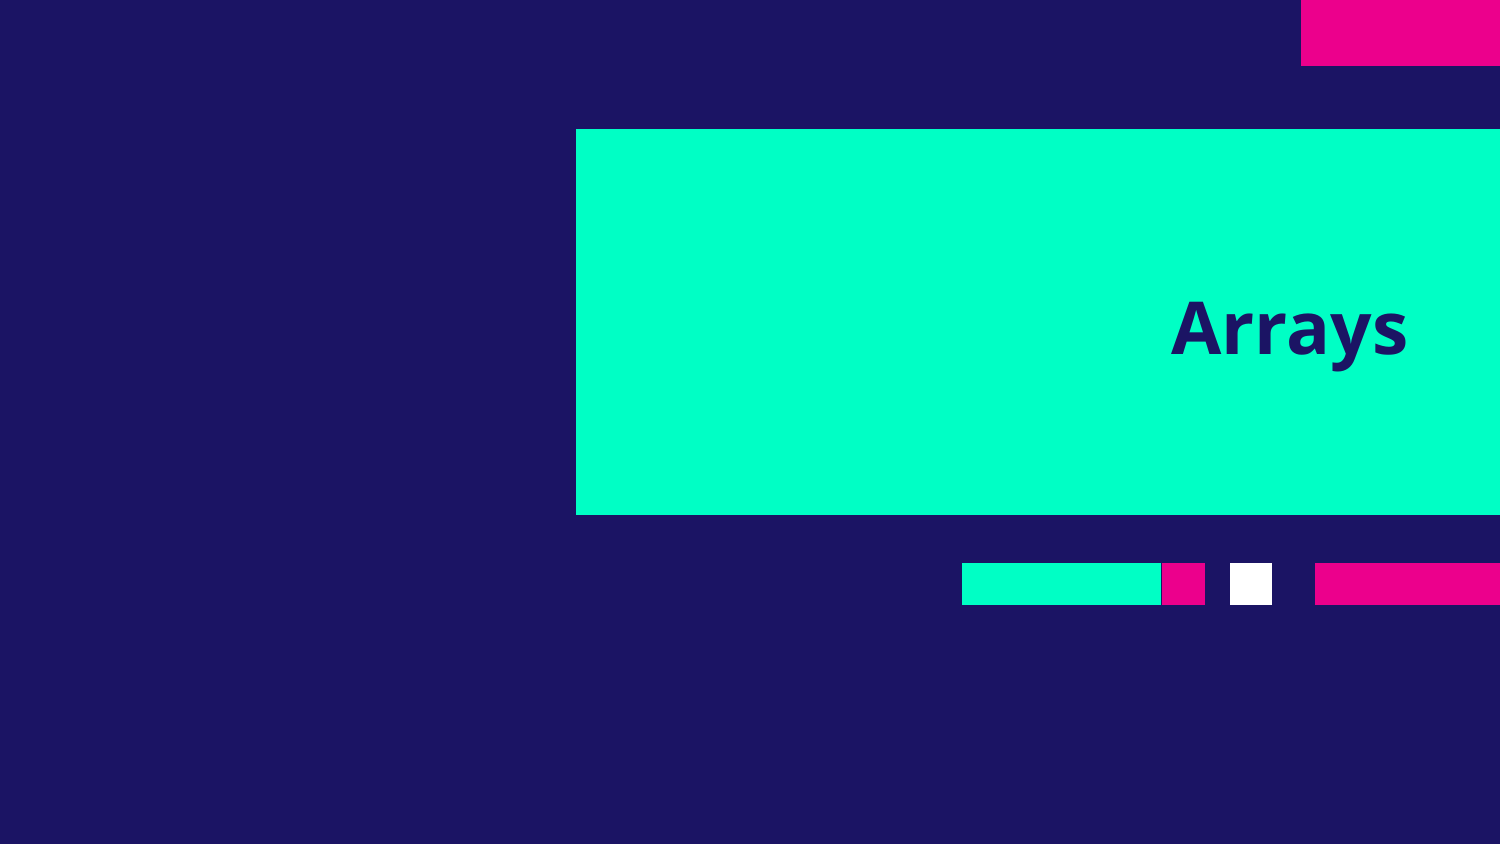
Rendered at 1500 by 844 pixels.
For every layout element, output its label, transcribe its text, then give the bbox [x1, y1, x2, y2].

title Arrays [617, 166, 1424, 485]
